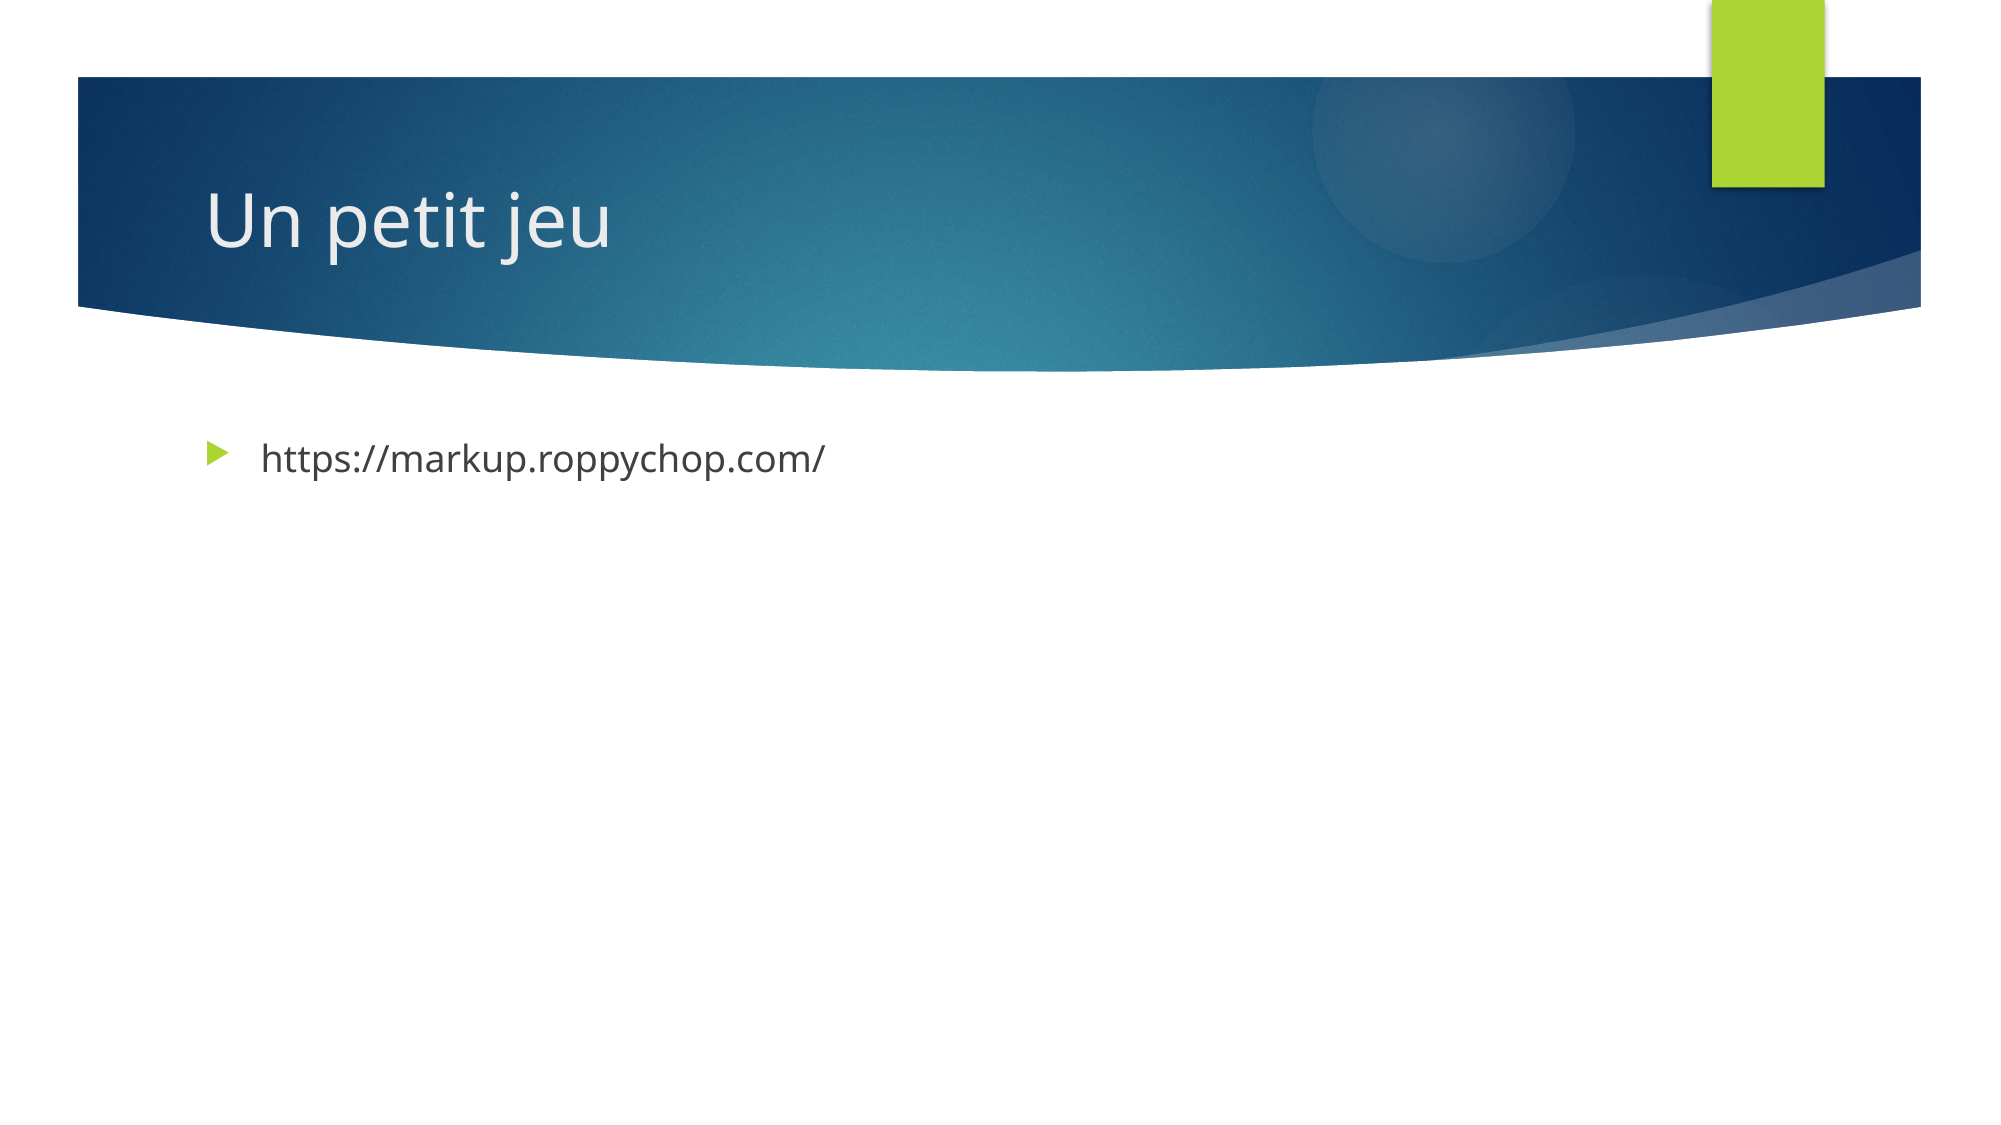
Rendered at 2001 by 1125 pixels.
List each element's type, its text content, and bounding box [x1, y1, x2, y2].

list https://markup.roppychop.com/ [189, 427, 1627, 988]
title Un petit jeu [189, 159, 1627, 276]
